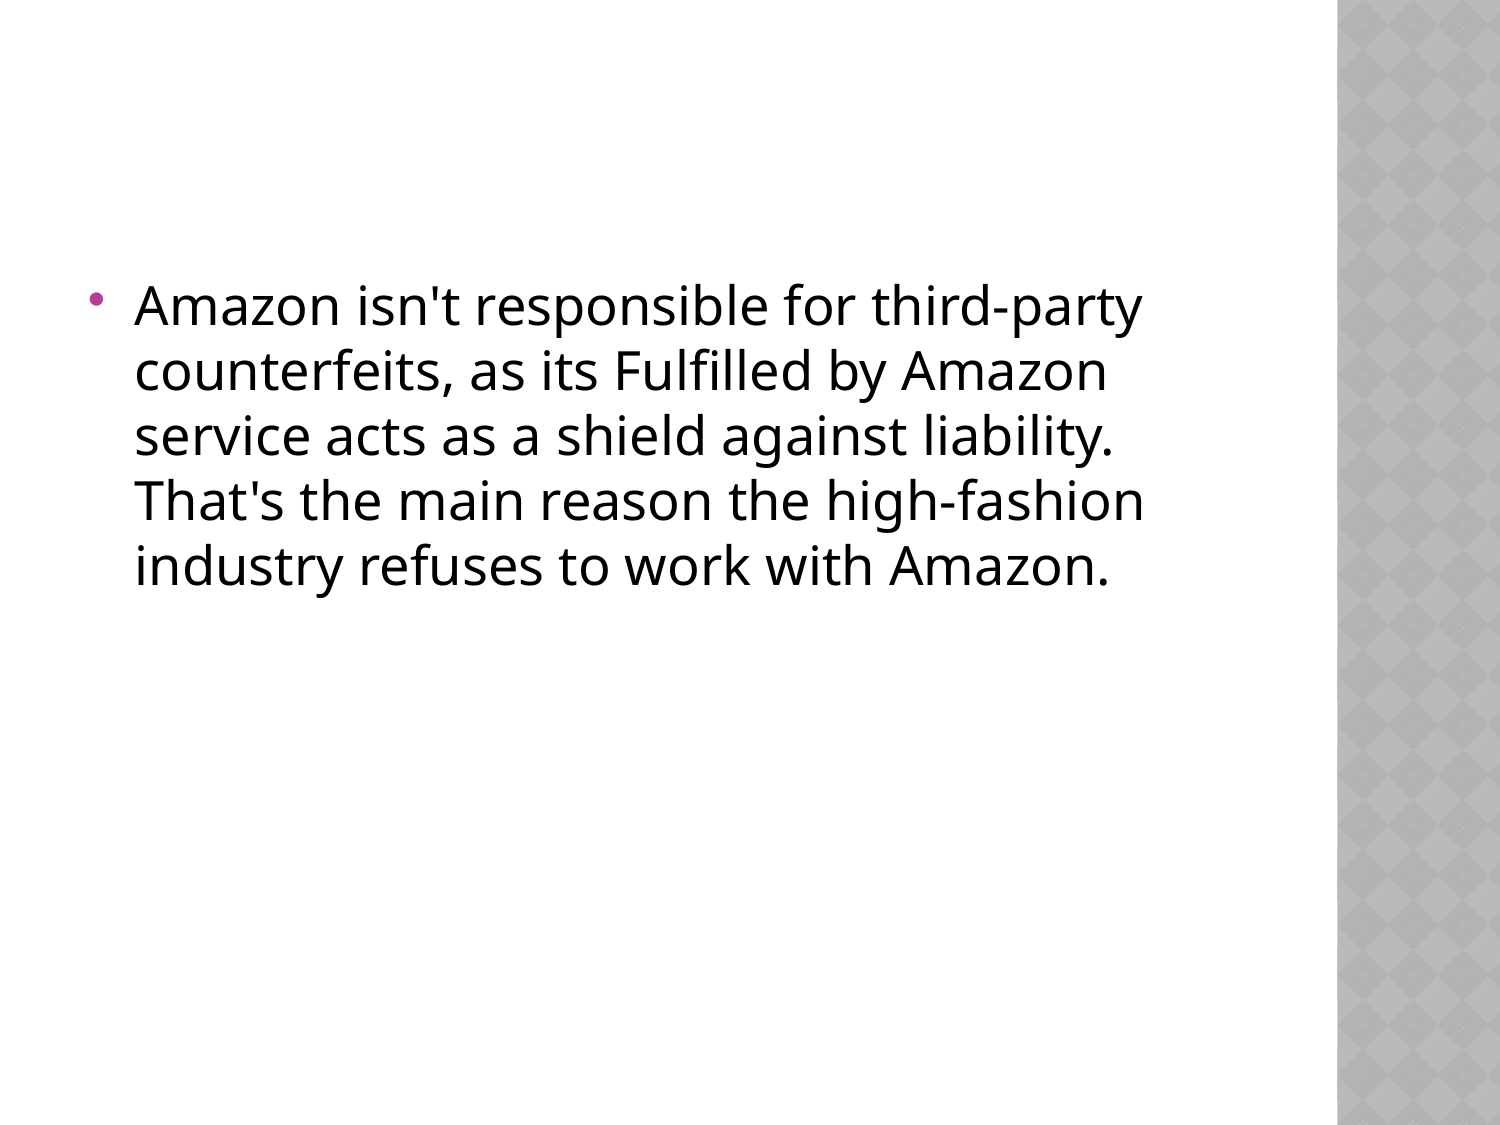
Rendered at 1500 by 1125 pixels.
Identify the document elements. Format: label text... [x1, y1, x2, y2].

list Amazon isn't responsible for third-party counterfeits, as its Fulfilled by Amazon service acts as a shield against liability. That's the main reason the high-fashion industry refuses to work with Amazon. [75, 264, 1263, 1059]
